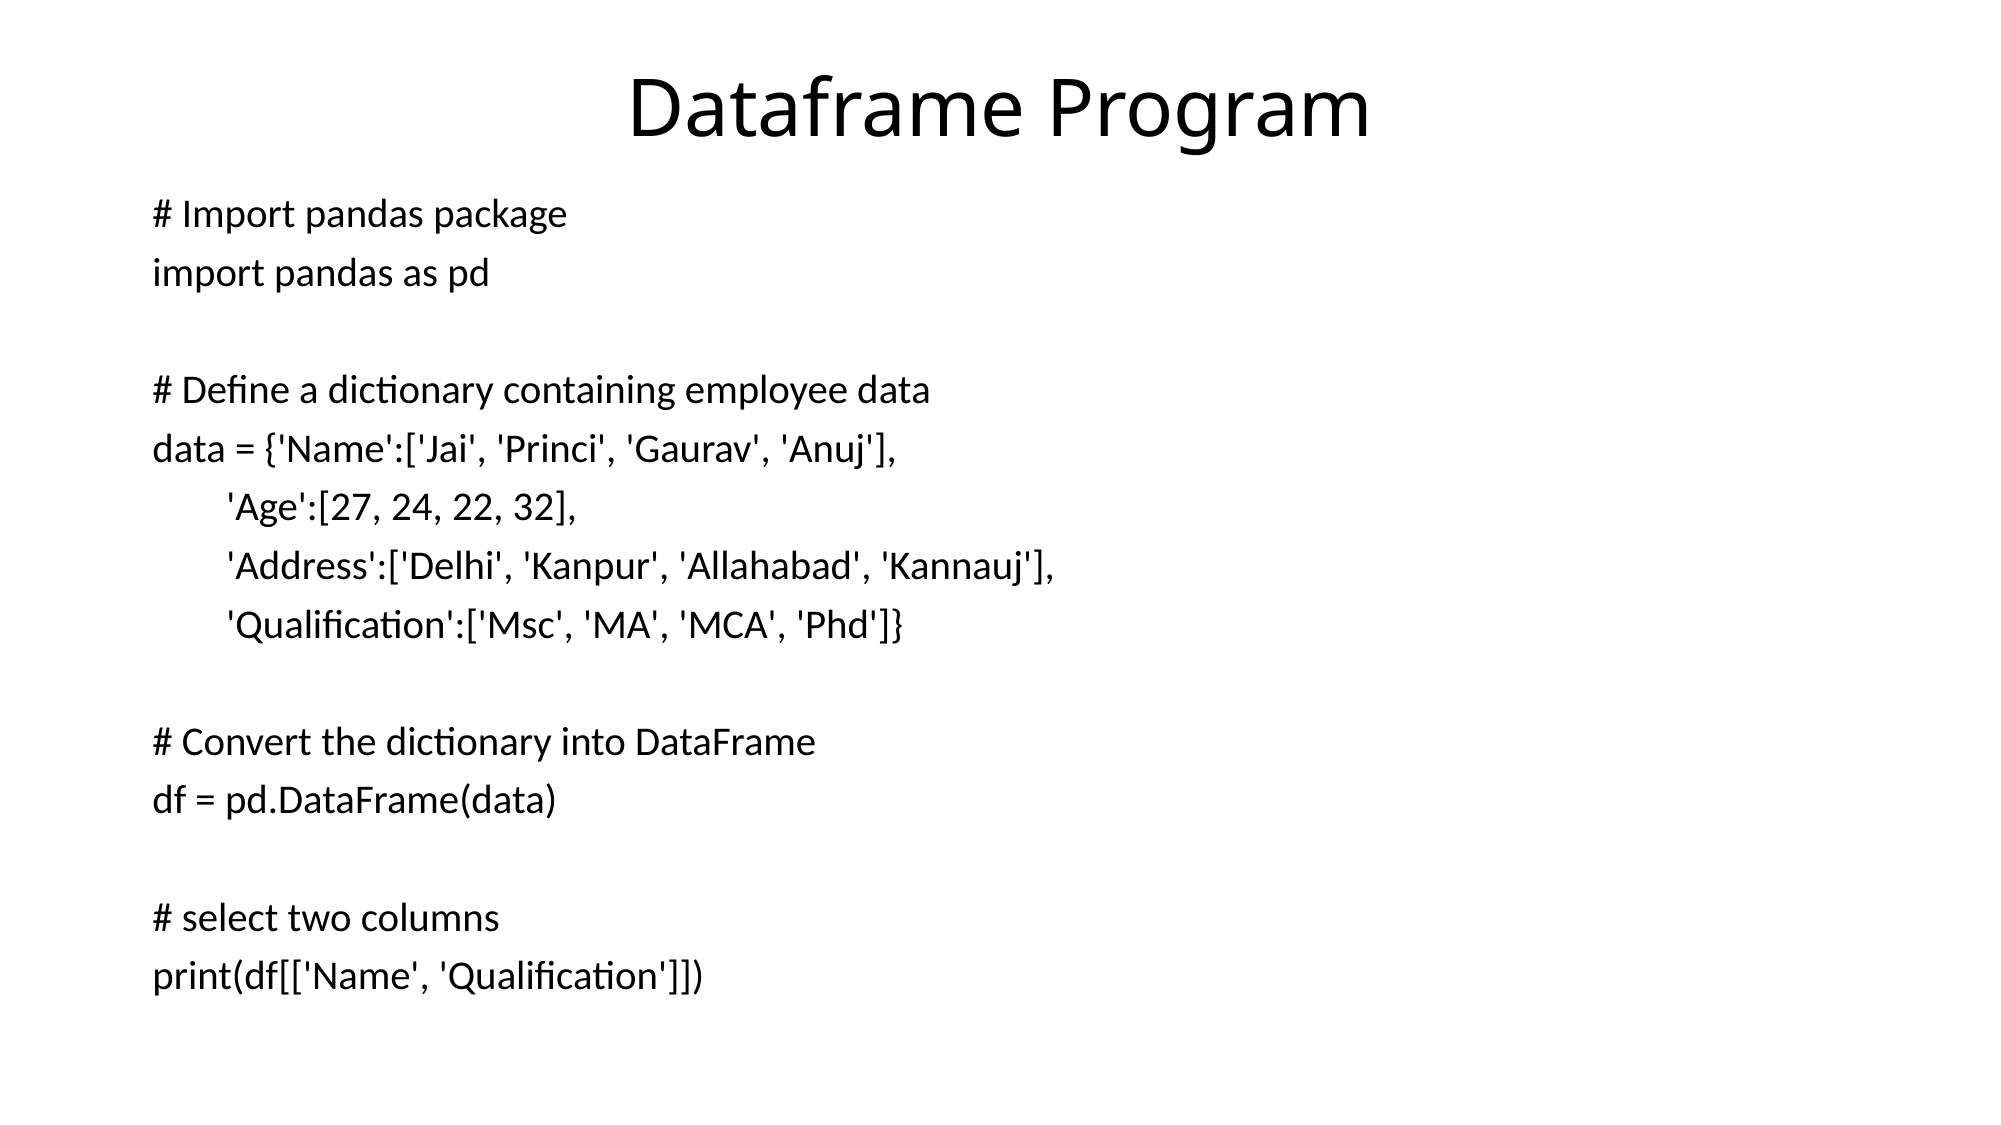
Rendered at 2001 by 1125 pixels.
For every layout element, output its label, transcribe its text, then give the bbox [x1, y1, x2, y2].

list # Import pandas package import pandas as pd # Define a dictionary containing employee data data = {'Name':['Jai', 'Princi', 'Gaurav', 'Anuj'], 'Age':[27, 24, 22, 32], 'Address':['Delhi', 'Kanpur', 'Allahabad', 'Kannauj'], 'Qualification':['Msc', 'MA', 'MCA', 'Phd']} # Convert the dictionary into DataFrame df = pd.DataFrame(data) # select two columns print(df[['Name', 'Qualification']]) [137, 185, 1863, 1014]
title Dataframe Program [137, 59, 1863, 161]
